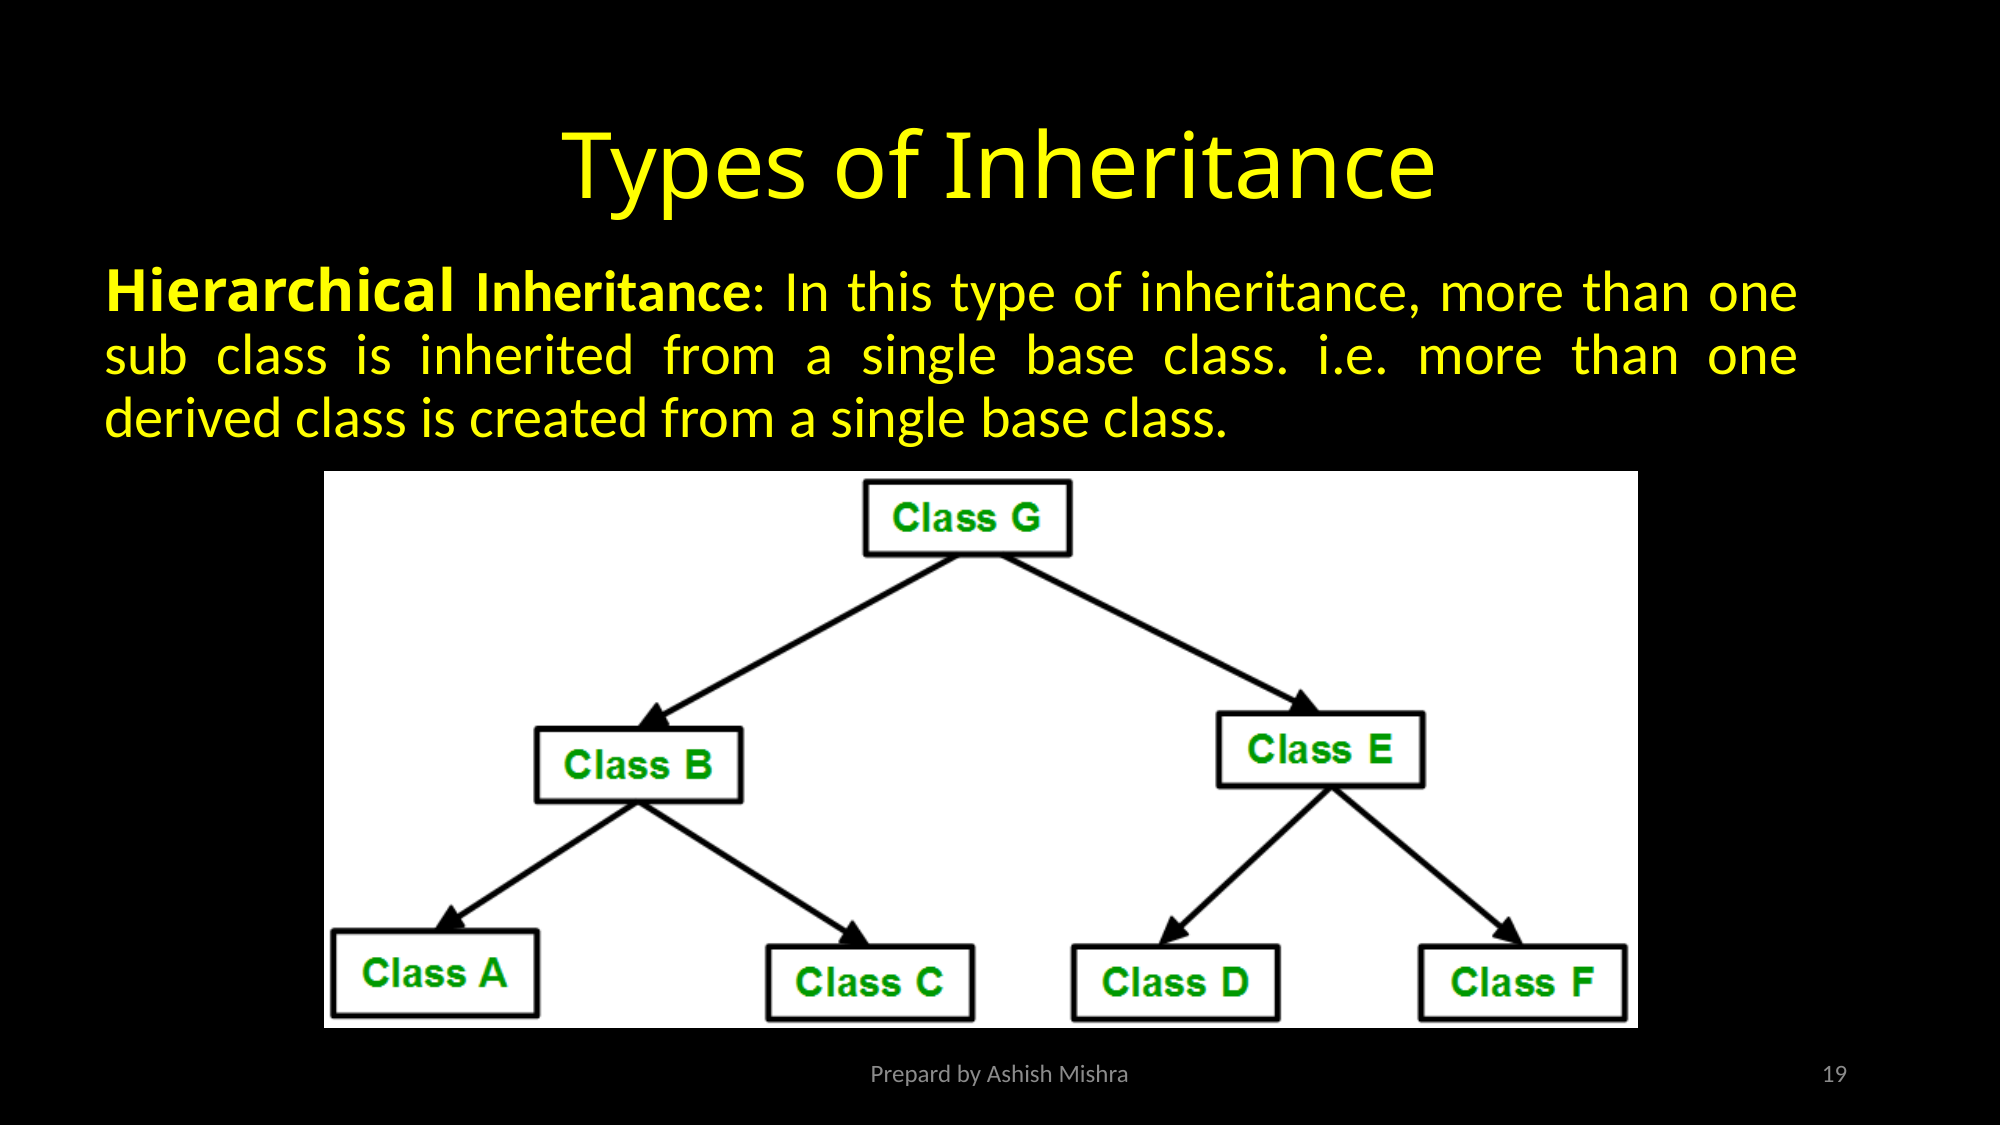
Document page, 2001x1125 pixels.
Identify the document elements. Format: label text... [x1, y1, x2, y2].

slide_number 19 [1412, 1042, 1863, 1103]
list Hierarchical Inheritance: In this type of inheritance, more than one sub class is inherited from a single base class. i.e. more than one derived class is created from a single base class. [89, 253, 1815, 968]
footer Prepard by Ashish Mishra [662, 1042, 1338, 1103]
title Types of Inheritance [137, 59, 1863, 278]
picture [324, 471, 1638, 1028]
